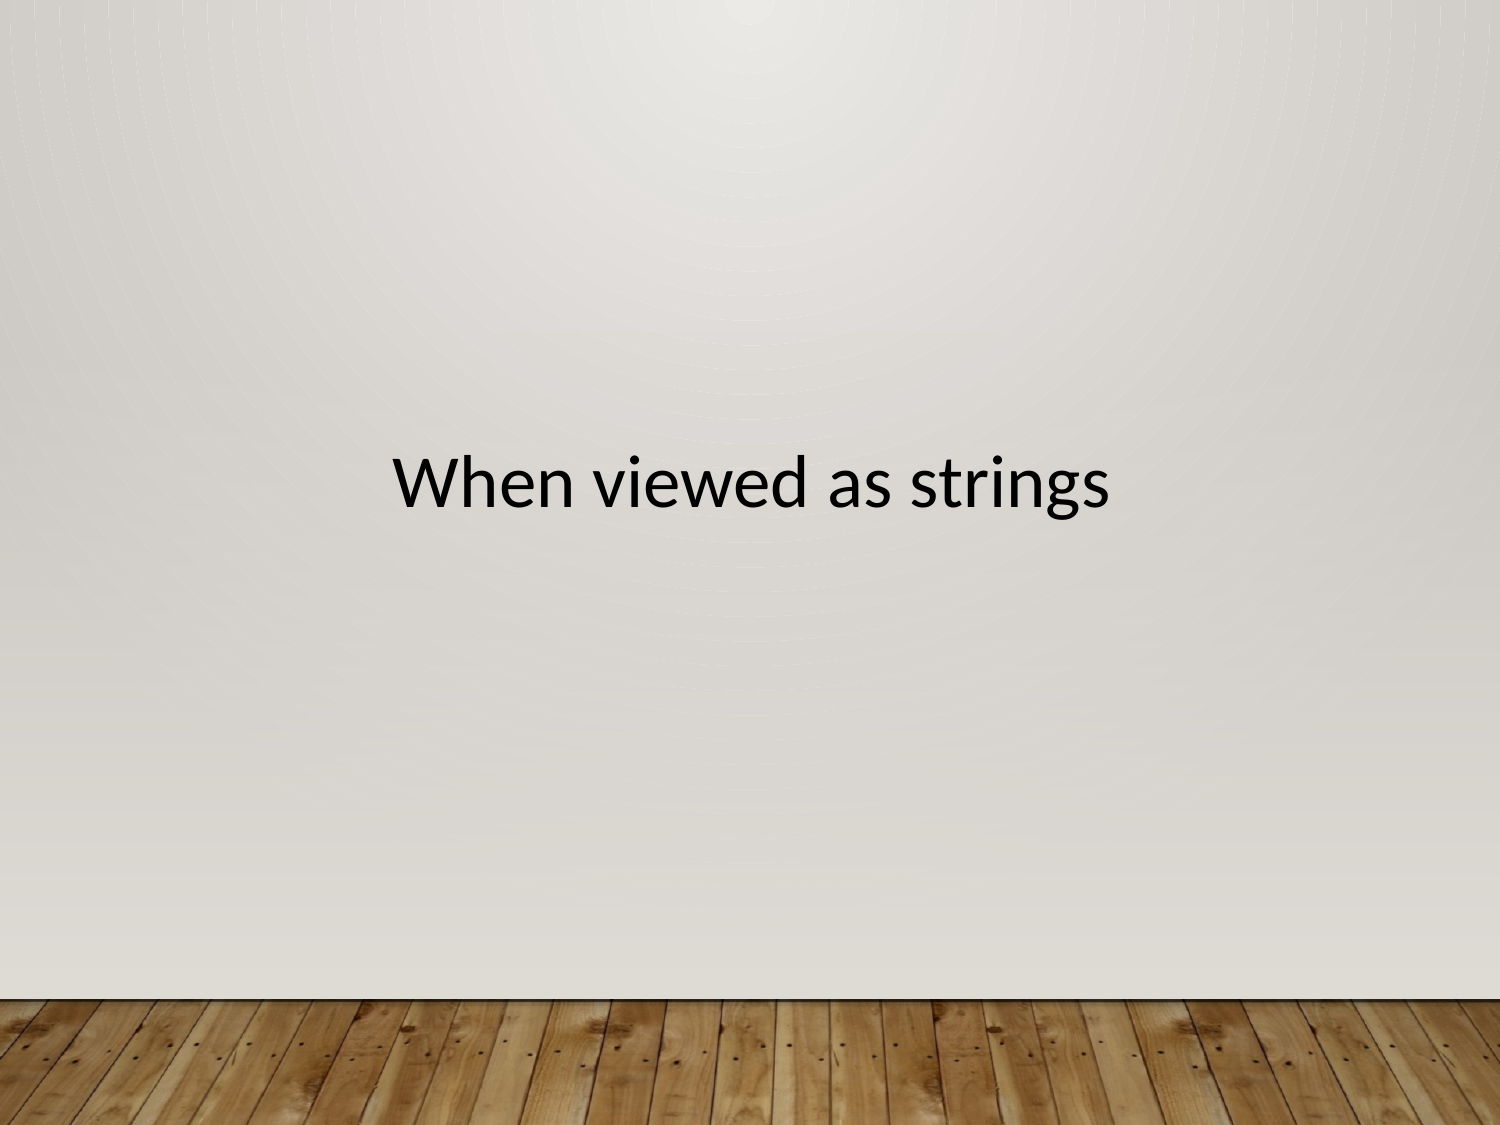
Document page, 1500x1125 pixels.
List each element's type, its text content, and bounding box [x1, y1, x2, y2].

picture [0, 999, 1500, 1125]
text_box When viewed as strings [378, 424, 1126, 530]
